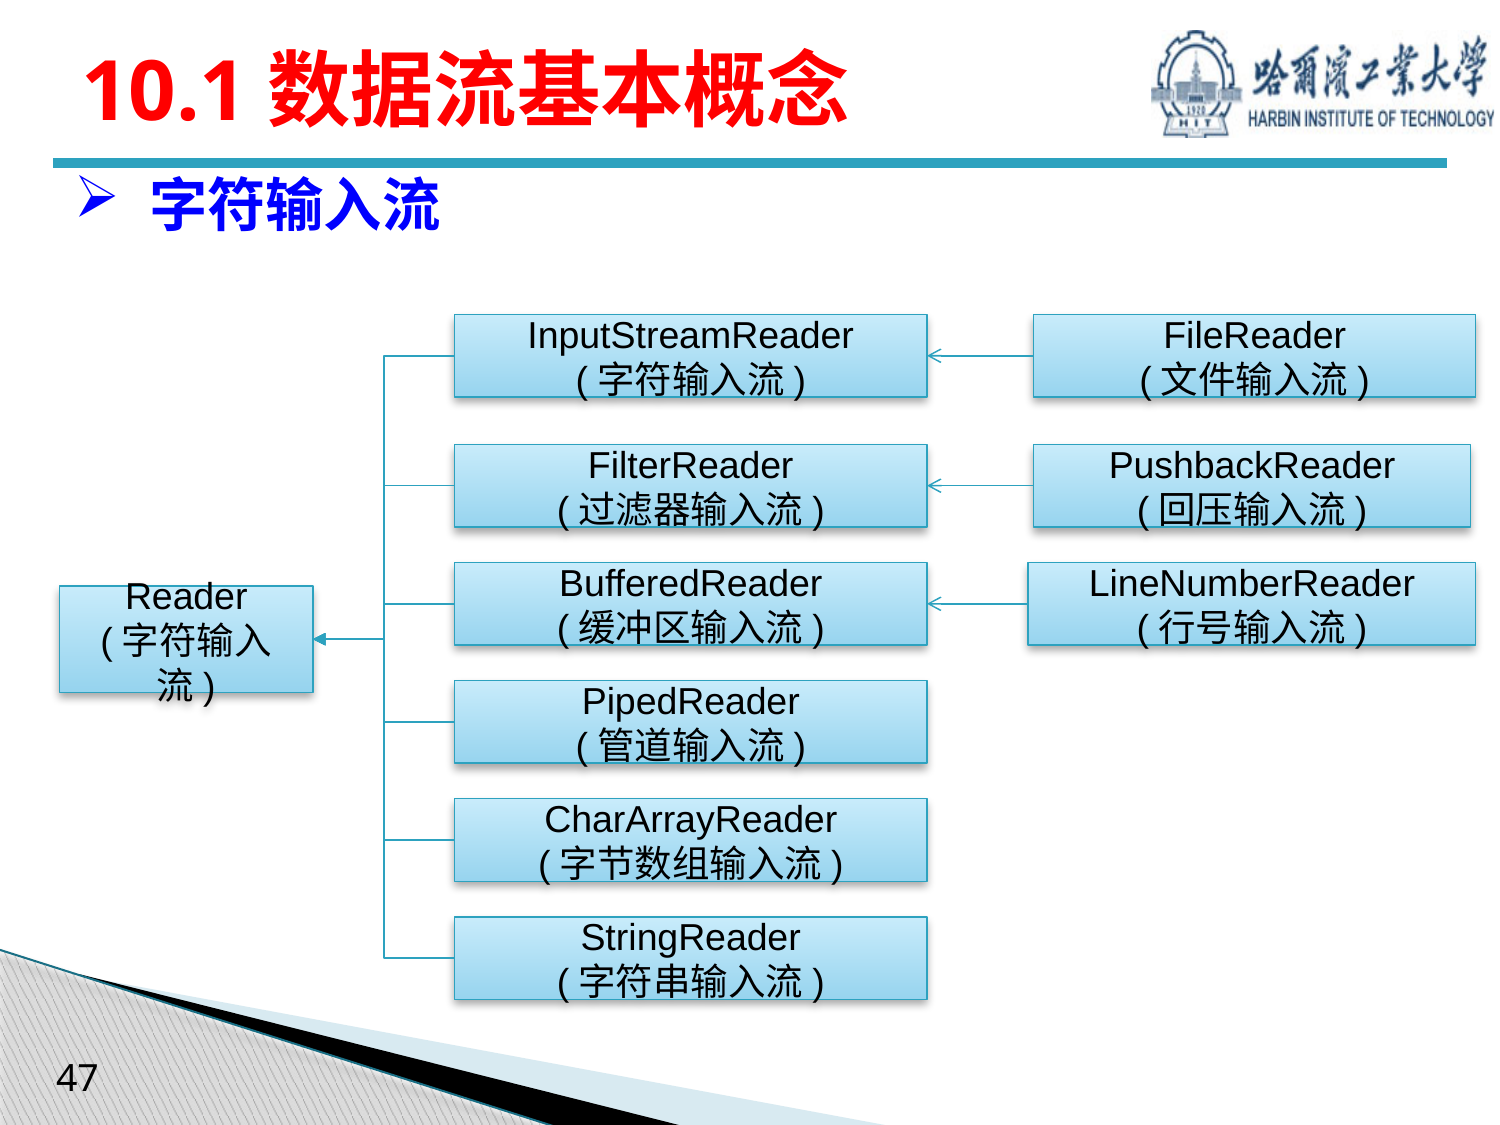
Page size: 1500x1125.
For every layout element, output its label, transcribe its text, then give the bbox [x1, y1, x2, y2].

text_box BufferedReader (缓冲区输入流) [460, 562, 928, 646]
text_box Reader (字符输入流) [59, 585, 305, 693]
text_box FileReader (文件输入流) [1033, 314, 1476, 398]
text_box PushbackReader (回压输入流) [1033, 444, 1471, 528]
text_box LineNumberReader (行号输入流) [1027, 562, 1476, 646]
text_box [312, 603, 455, 638]
text_box PipedReader (管道输入流) [460, 680, 928, 764]
text_box 字符输入流 [59, 160, 1454, 246]
text_box InputStreamReader (字符输入流) [454, 314, 928, 398]
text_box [312, 639, 455, 959]
text_box CharArrayReader (字节数组输入流) [459, 798, 928, 882]
title 10.1数据流基本概念 [66, 23, 1417, 152]
picture [1417, 30, 1495, 138]
text_box FilterReader (过滤器输入流) [459, 444, 928, 528]
text_box StringReader (字符串输入流) [454, 916, 928, 1000]
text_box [312, 485, 455, 603]
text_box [312, 355, 455, 485]
